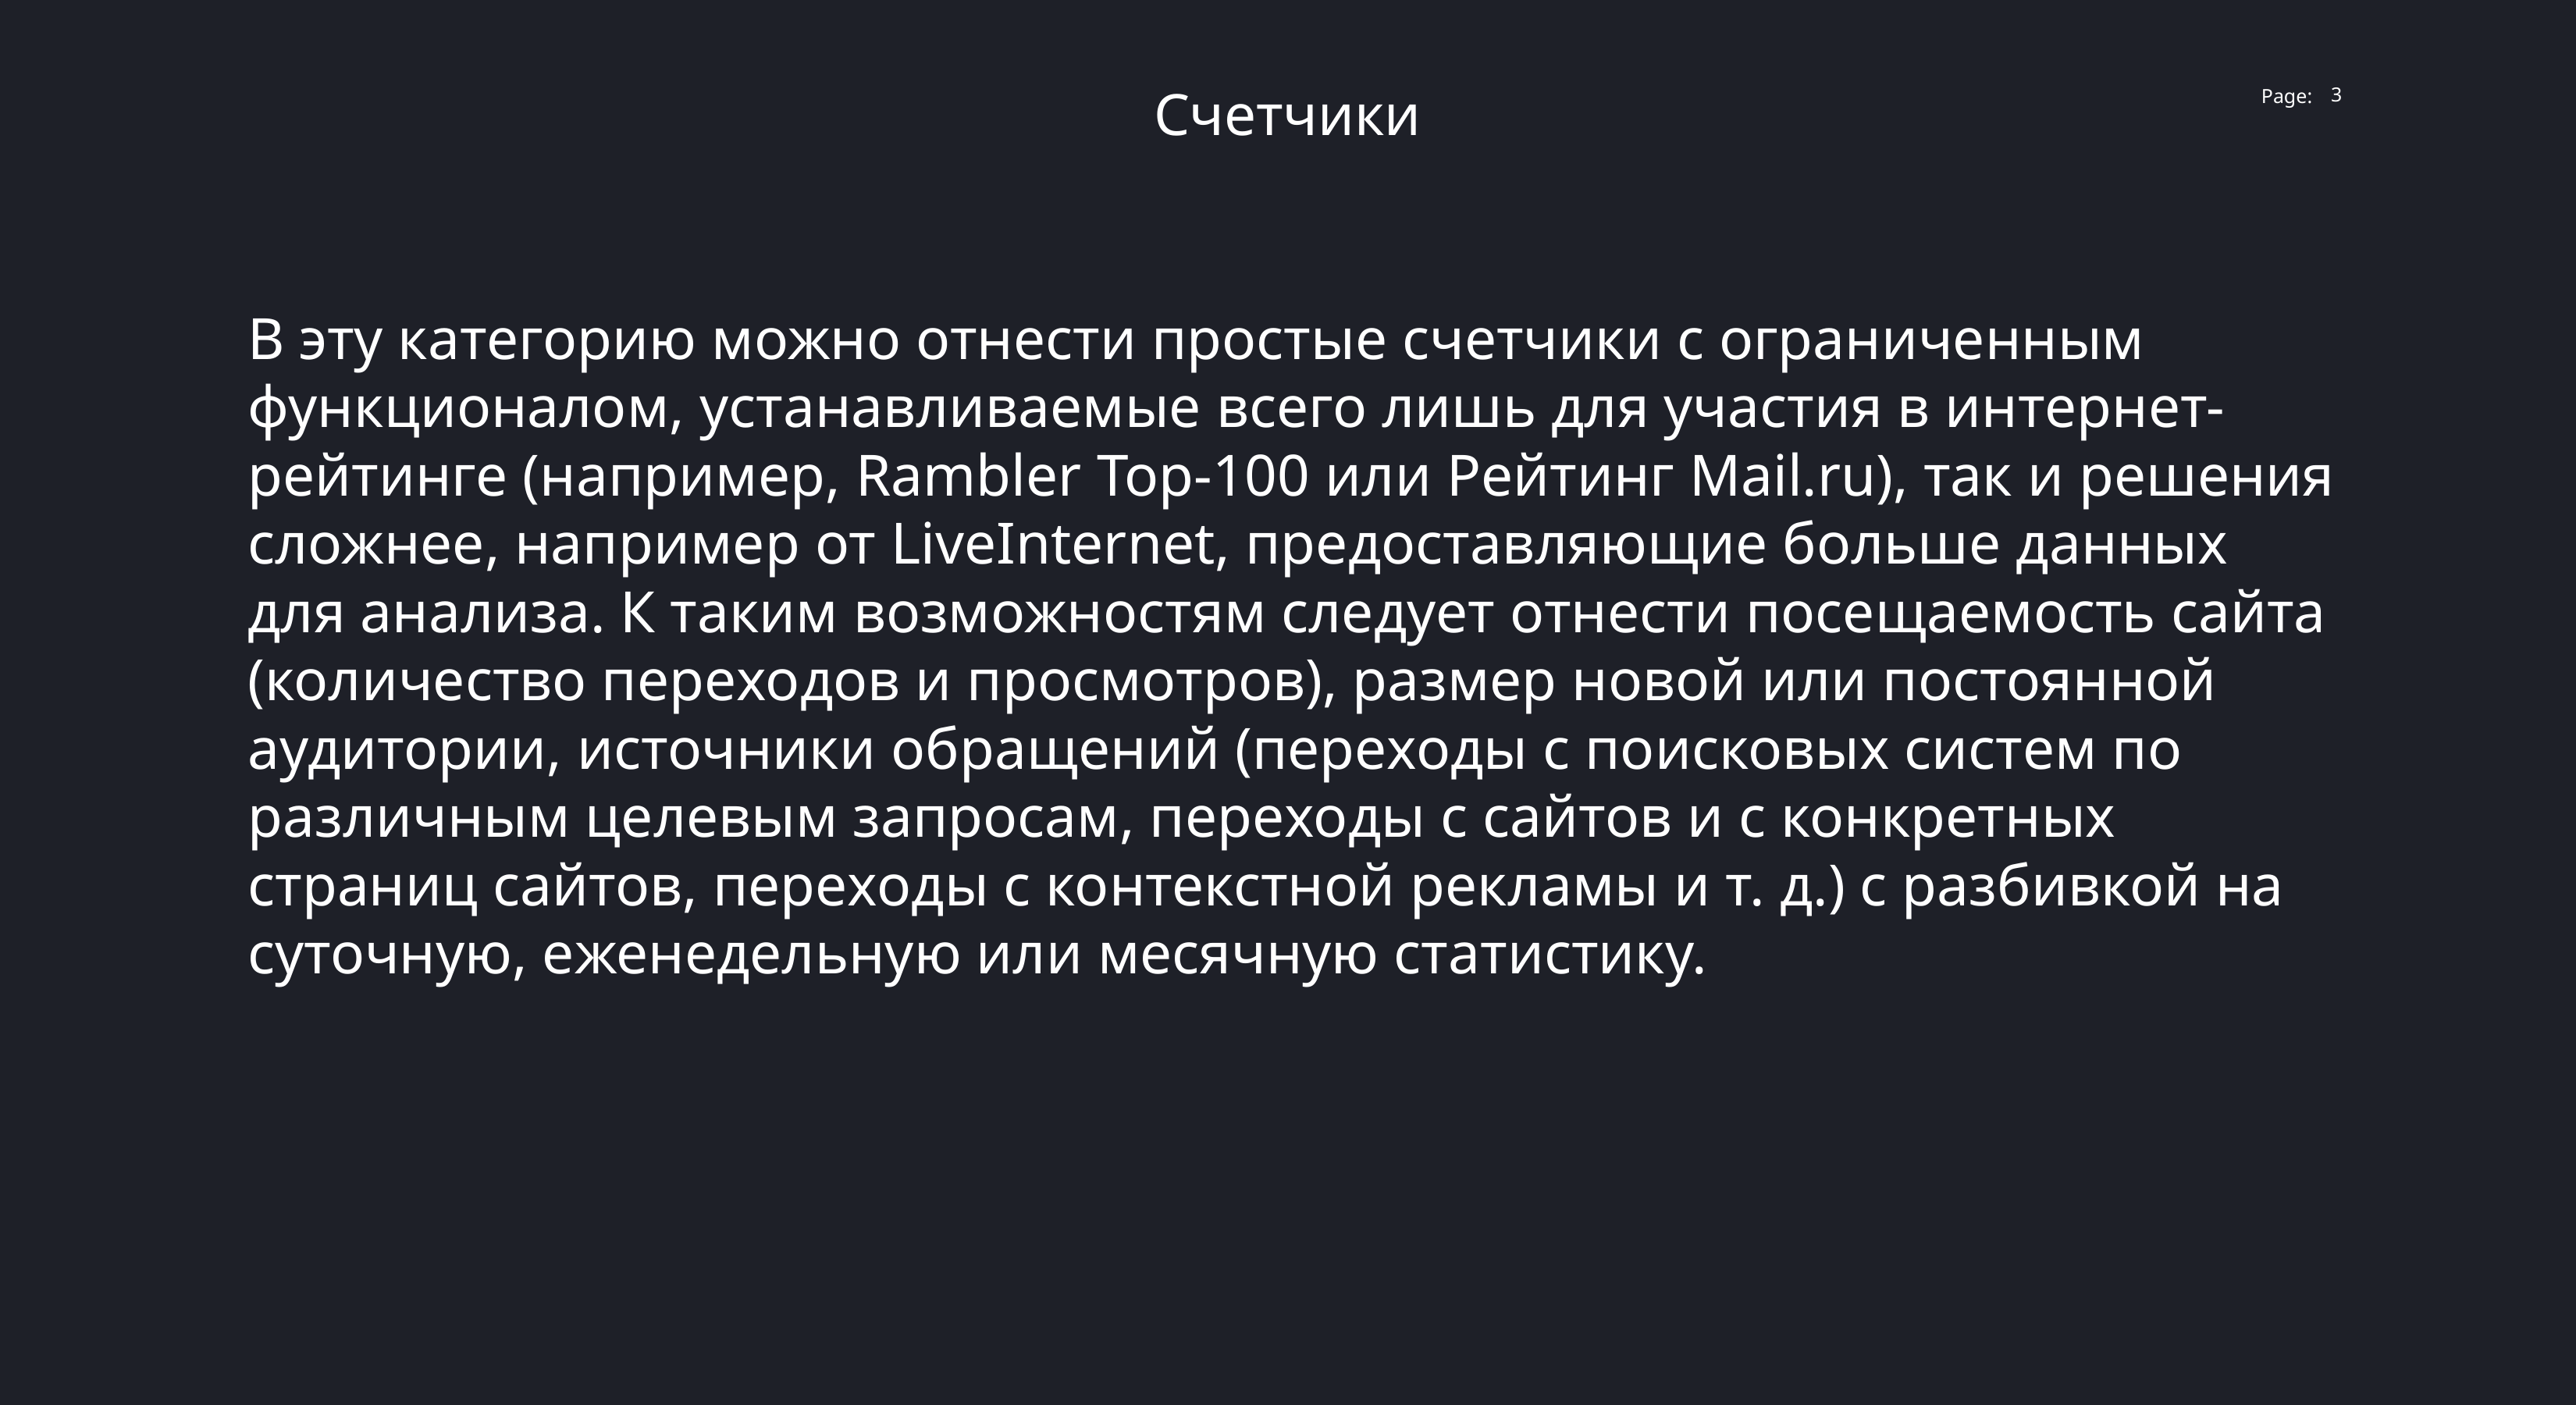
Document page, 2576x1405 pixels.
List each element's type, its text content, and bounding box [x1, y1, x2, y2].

text_box Счетчики [1154, 78, 1422, 147]
slide_number 3 [2316, 77, 2349, 113]
text_box В эту категорию можно отнести простые счетчики с ограниченным функционалом, устанавливаемые всего лишь для участия в интернет-рейтинге (например, Rambler Top-100 или Рейтинг Mail.ru), так и решения сложнее, например от LiveInternet, предоставляющие больше данных для анализа. К таким возможностям следует отнести посещаемость сайта (количество переходов и просмотров), размер новой или постоянной аудитории, источники обращений (переходы с поисковых систем по различным целевым запросам, переходы с сайтов и с конкретных страниц сайтов, переходы с контекстной рекламы и т. д.) с разбивкой на суточную, еженедельную или месячную статистику. [236, 296, 2348, 991]
